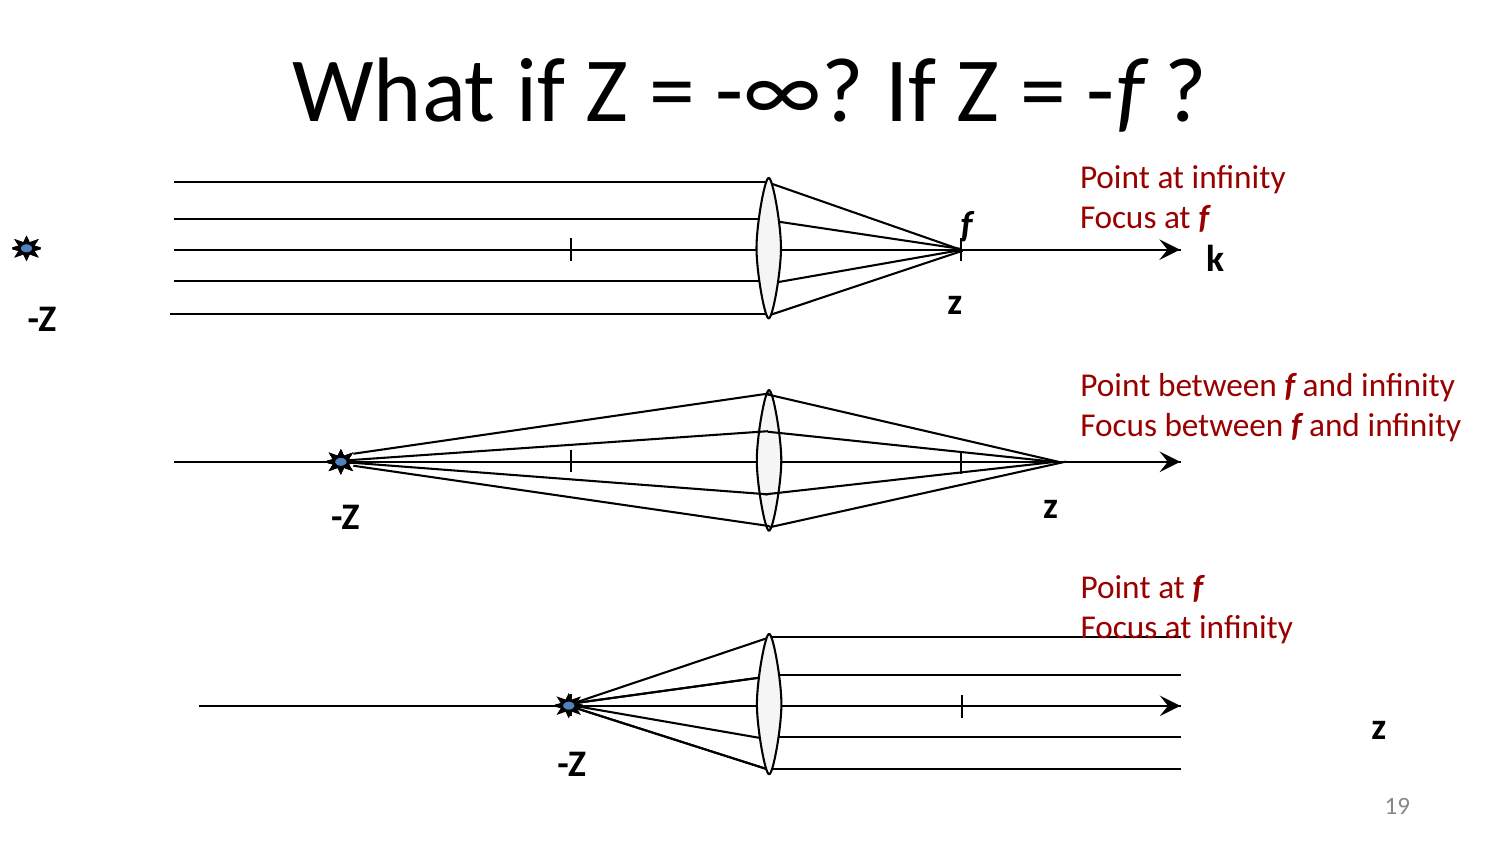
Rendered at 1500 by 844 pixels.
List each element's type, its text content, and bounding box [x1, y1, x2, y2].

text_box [12, 147, 1306, 333]
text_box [199, 557, 1402, 777]
title What if Z = -∞? If Z = -f ? [75, 33, 1425, 135]
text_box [175, 355, 1478, 532]
slide_number ‹#› [1074, 782, 1425, 827]
